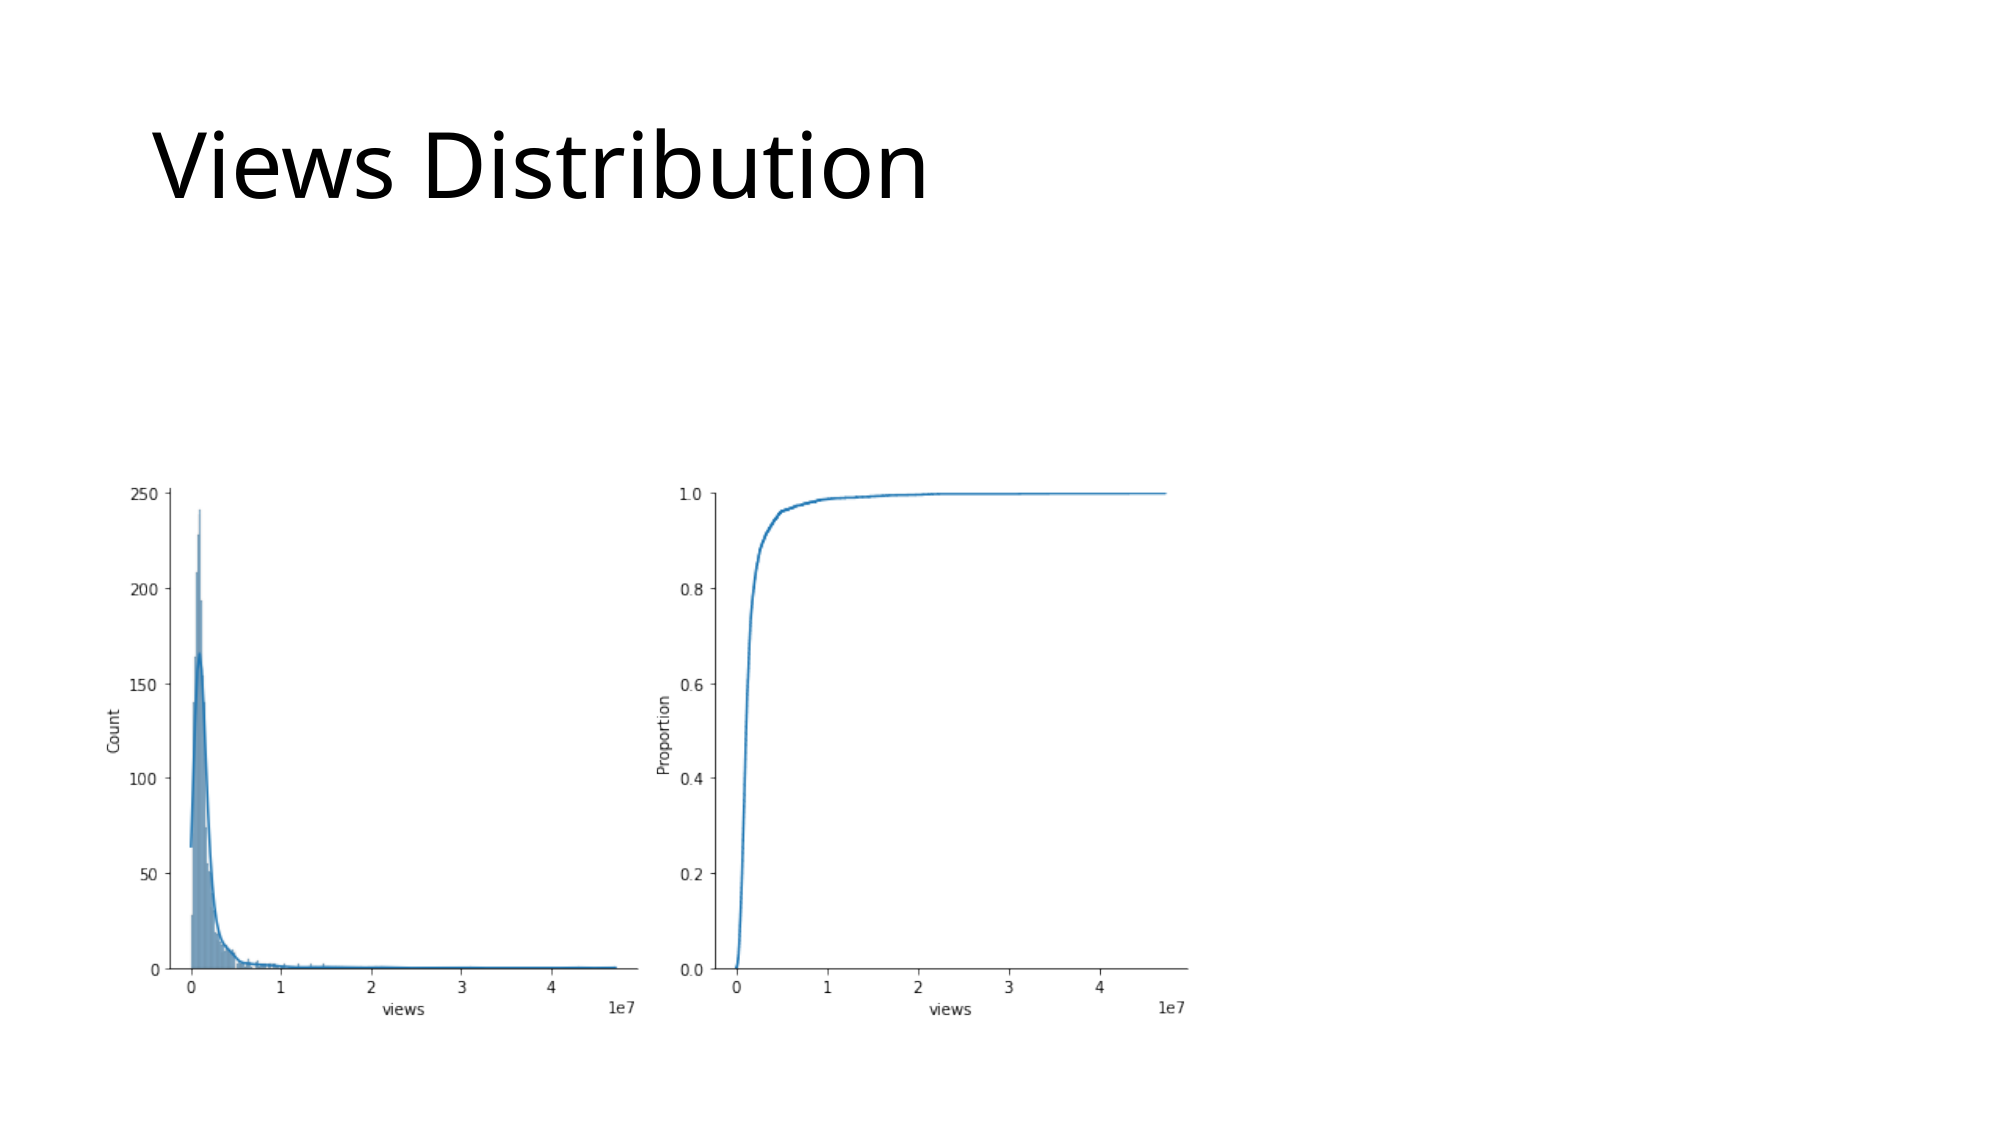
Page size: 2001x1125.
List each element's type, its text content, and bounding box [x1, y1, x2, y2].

title Views Distribution [137, 59, 1863, 278]
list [646, 477, 1197, 1028]
picture [96, 477, 646, 1028]
